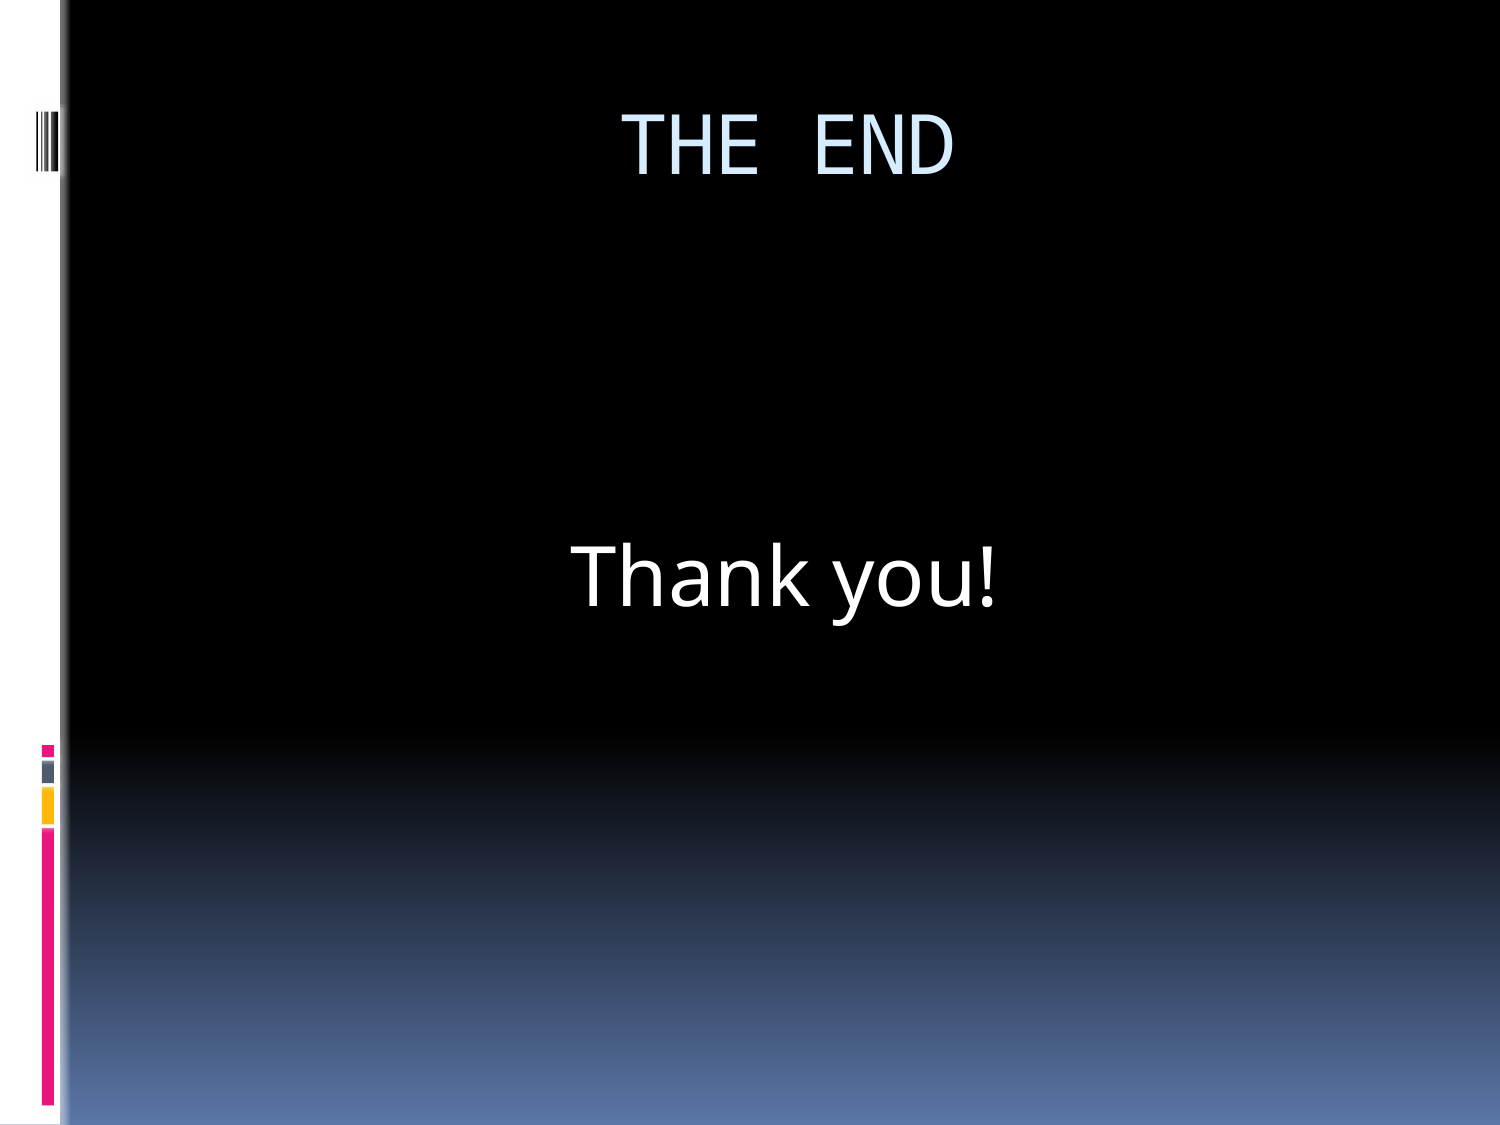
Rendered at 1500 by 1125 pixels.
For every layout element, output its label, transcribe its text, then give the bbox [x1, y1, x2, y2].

title THE END [150, 83, 1425, 234]
list Thank you! [58, 515, 1500, 622]
